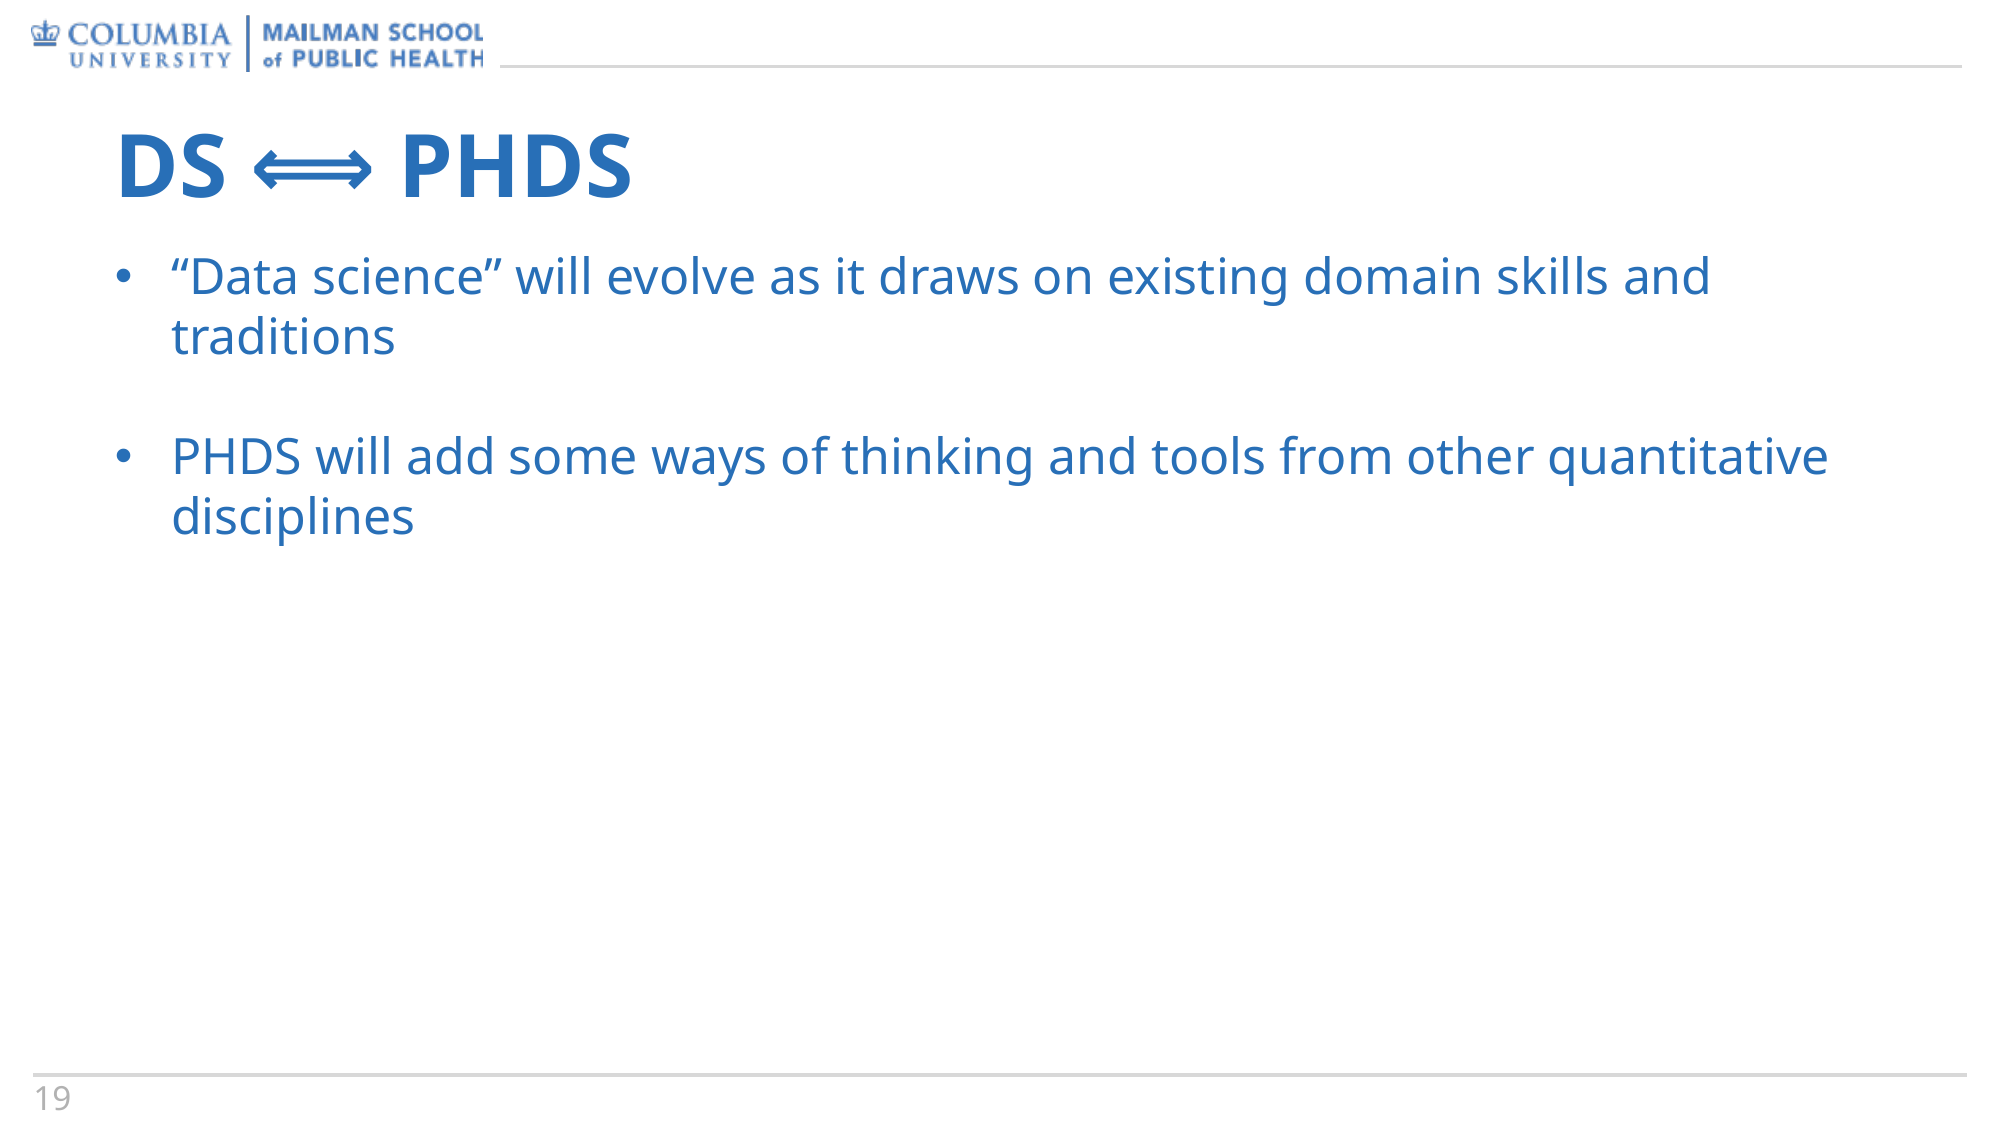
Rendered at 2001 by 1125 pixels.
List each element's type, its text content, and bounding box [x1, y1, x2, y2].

title DS ⟺ PHDS [99, 87, 1900, 238]
list “Data science” will evolve as it draws on existing domain skills and traditions PHDS will add some ways of thinking and tools from other quantitative disciplines [99, 238, 1900, 1050]
